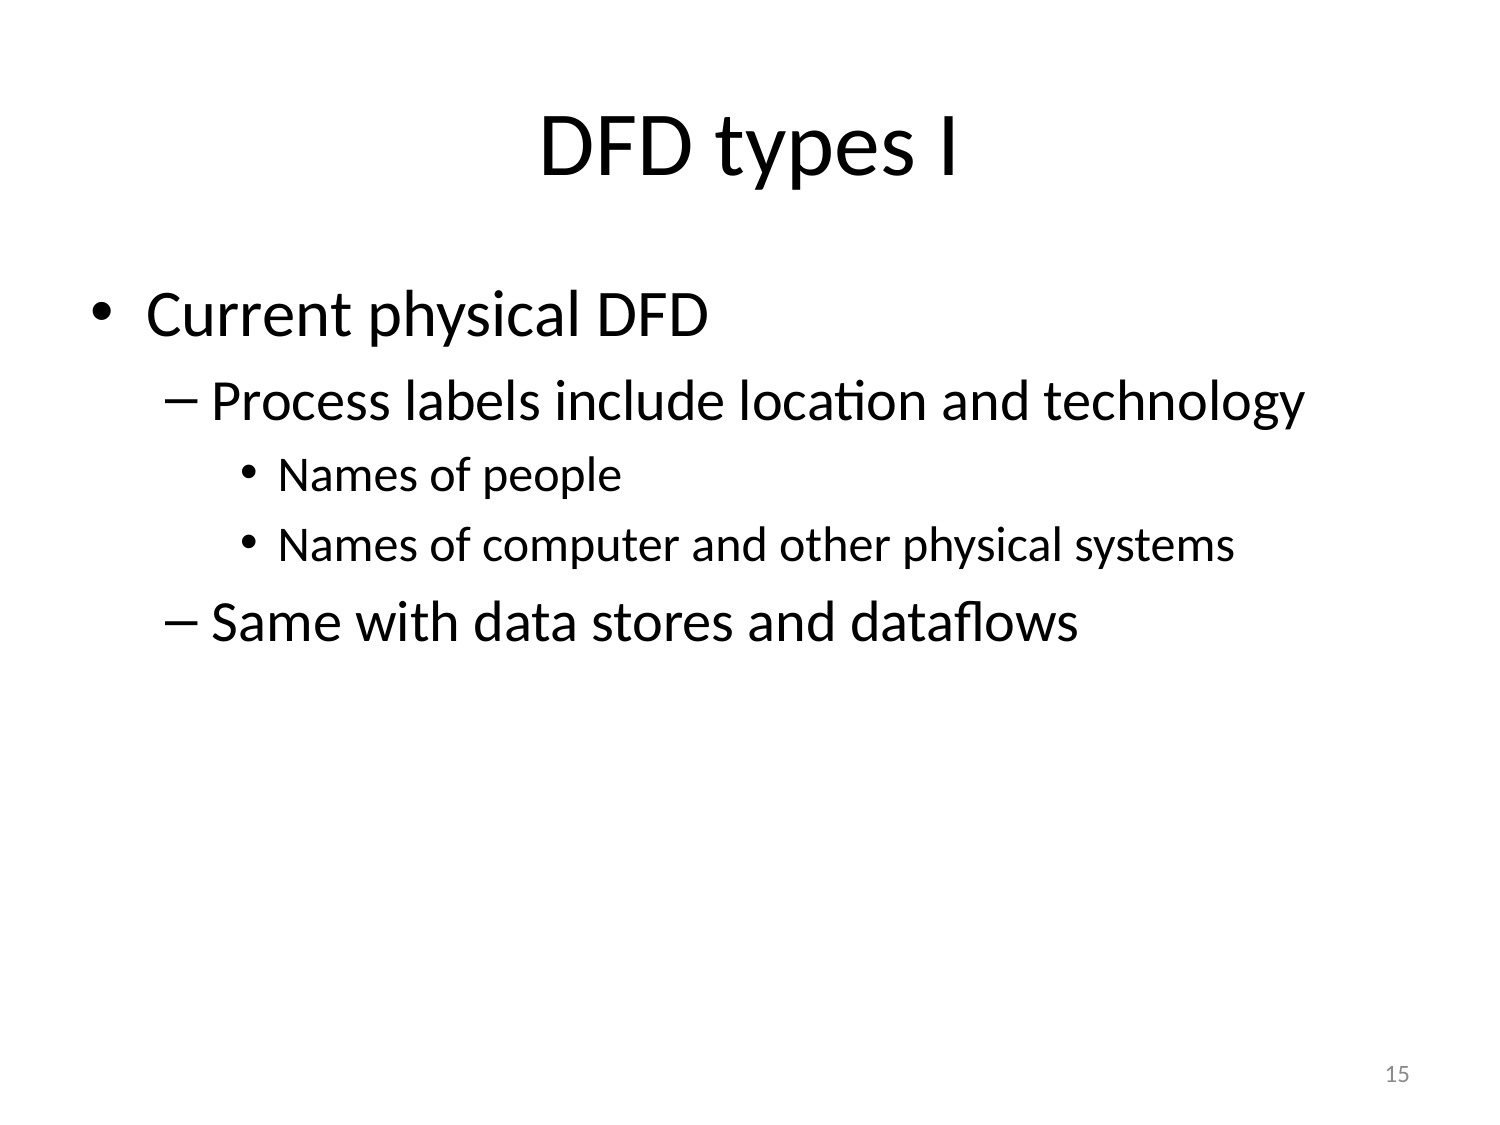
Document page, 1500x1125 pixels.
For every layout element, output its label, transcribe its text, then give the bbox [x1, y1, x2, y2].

slide_number 15 [1074, 1042, 1425, 1103]
list Current physical DFD Process labels include location and technology Names of people Names of computer and other physical systems Same with data stores and dataflows [75, 262, 1425, 1005]
title DFD types I [75, 45, 1425, 233]
